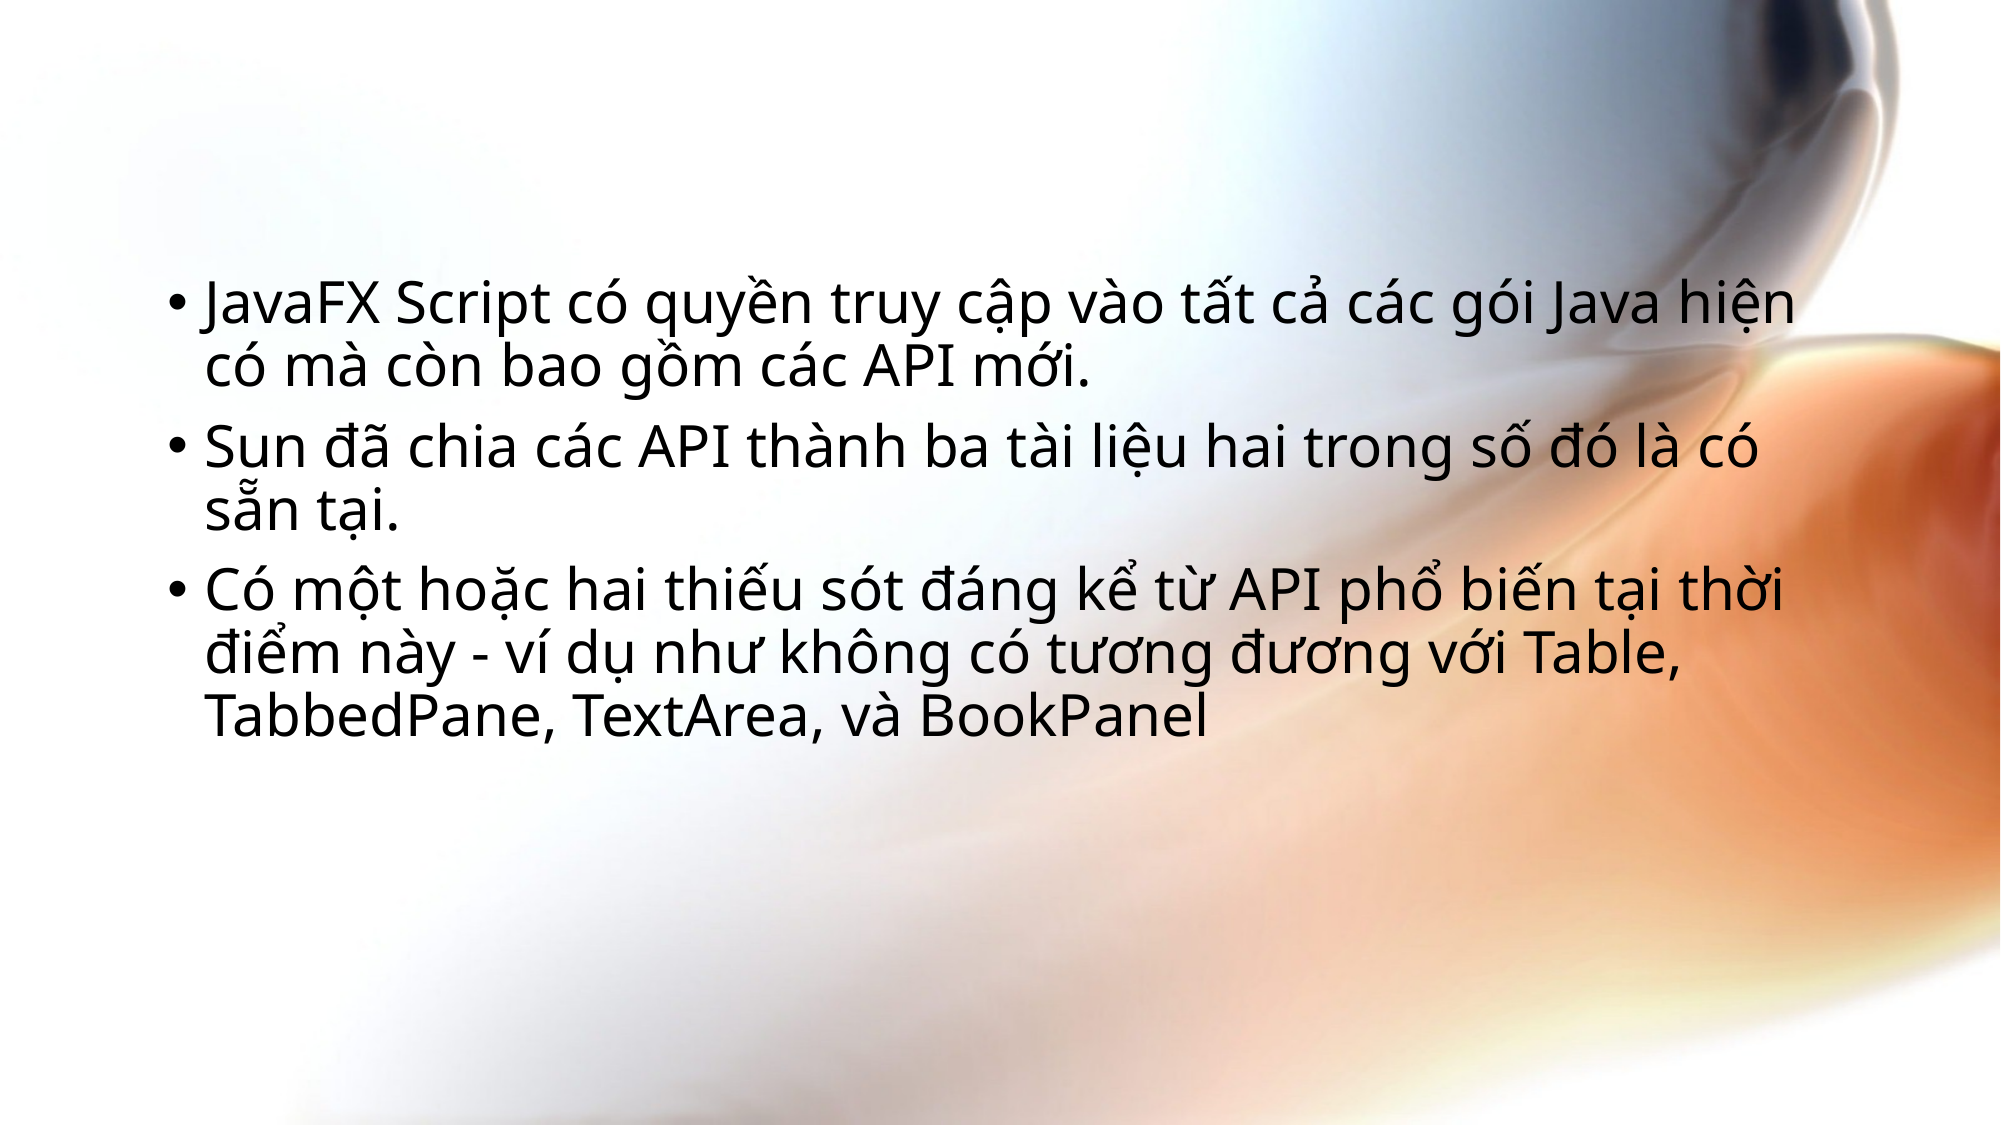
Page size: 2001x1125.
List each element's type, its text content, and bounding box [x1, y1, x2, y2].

picture [0, 0, 2001, 1125]
list JavaFX Script có quyền truy cập vào tất cả các gói Java hiện có mà còn bao gồm các API mới. Sun đã chia các API thành ba tài liệu hai trong số đó là có sẵn tại. Có một hoặc hai thiếu sót đáng kể từ API phổ biến tại thời điểm này - ví dụ như không có tương đương với Table, TabbedPane, TextArea, và BookPanel [152, 266, 1878, 843]
